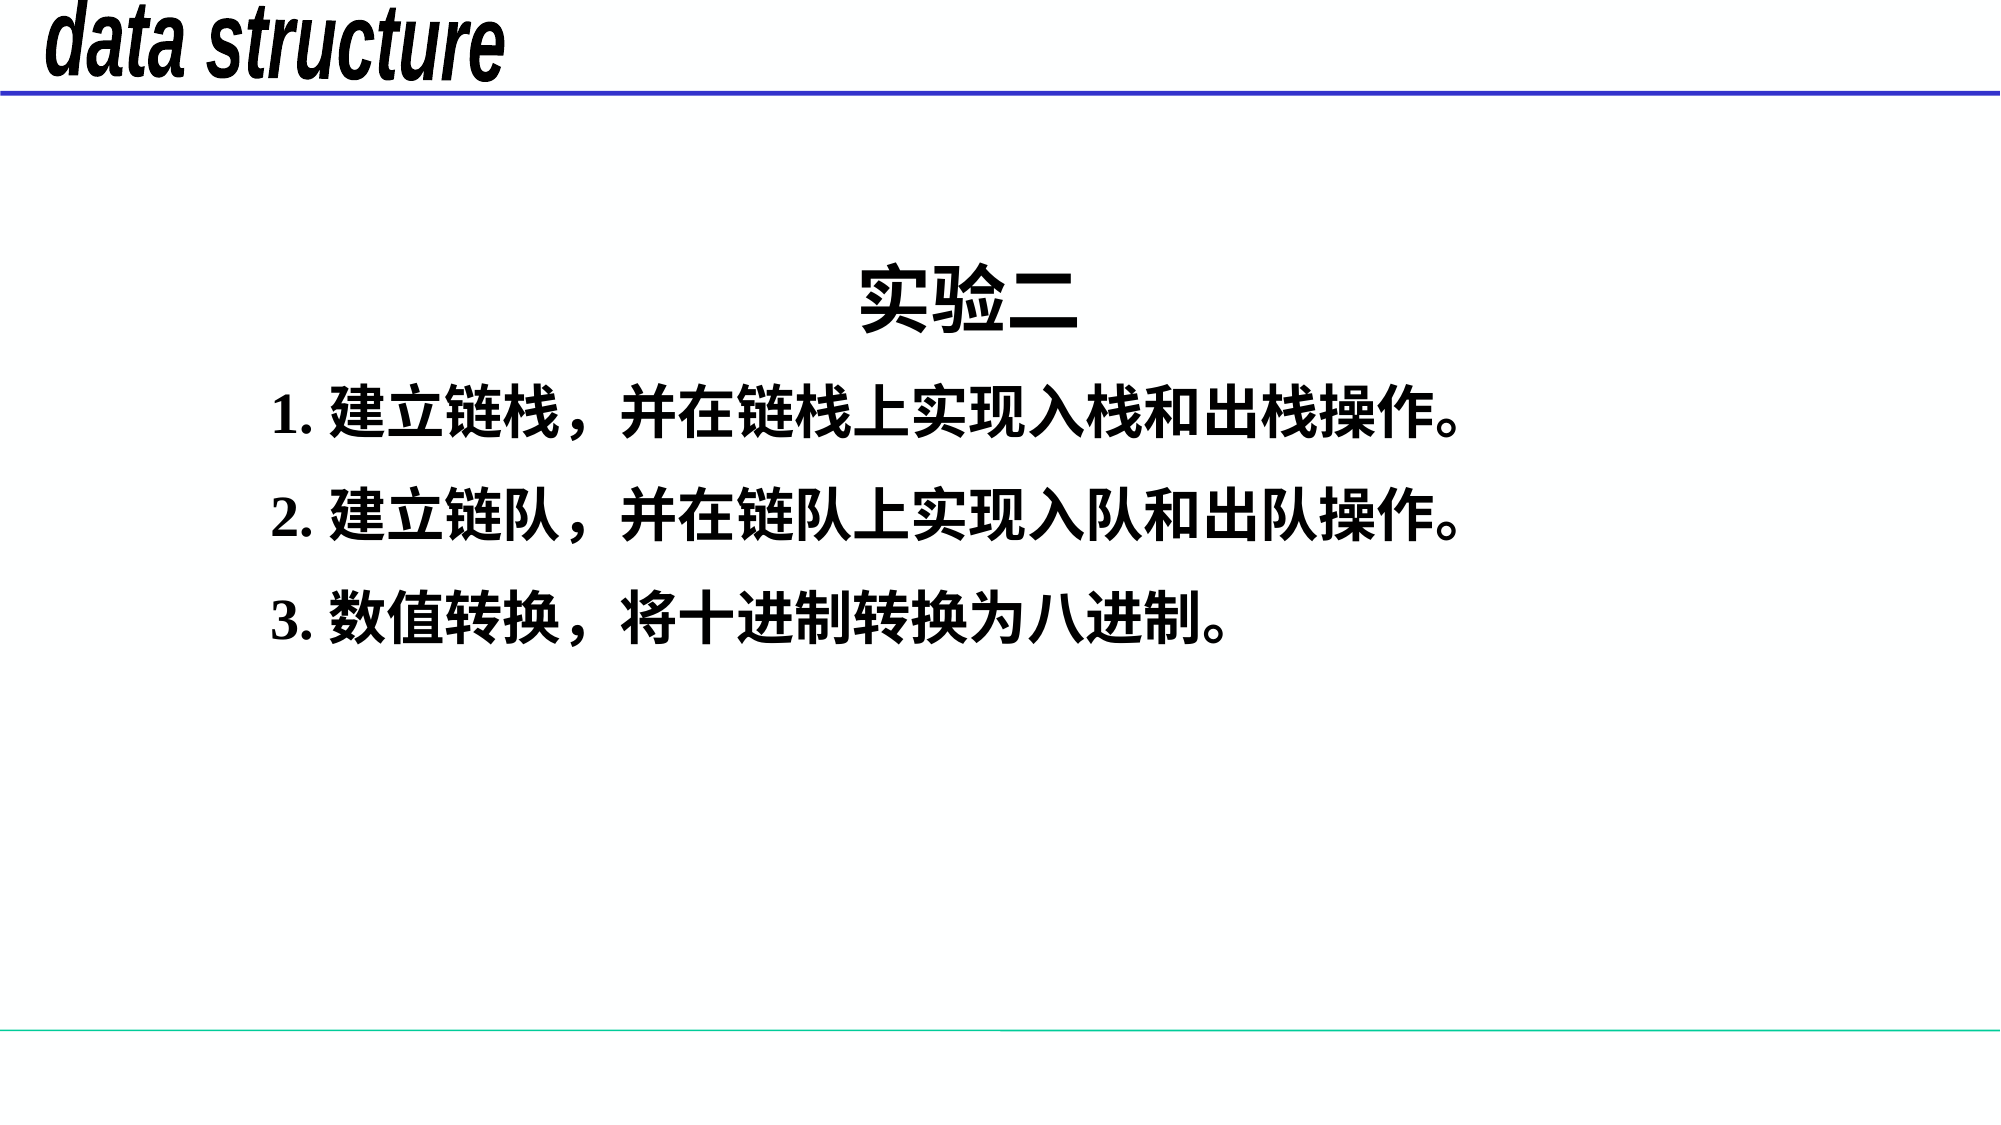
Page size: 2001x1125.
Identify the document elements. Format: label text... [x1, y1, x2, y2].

list 实验二 1.建立链栈，并在链栈上实现入栈和出栈操作。 2.建立链队，并在链队上实现入队和出队操作。 3.数值转换，将十进制转换为八进制。 [255, 218, 1682, 657]
